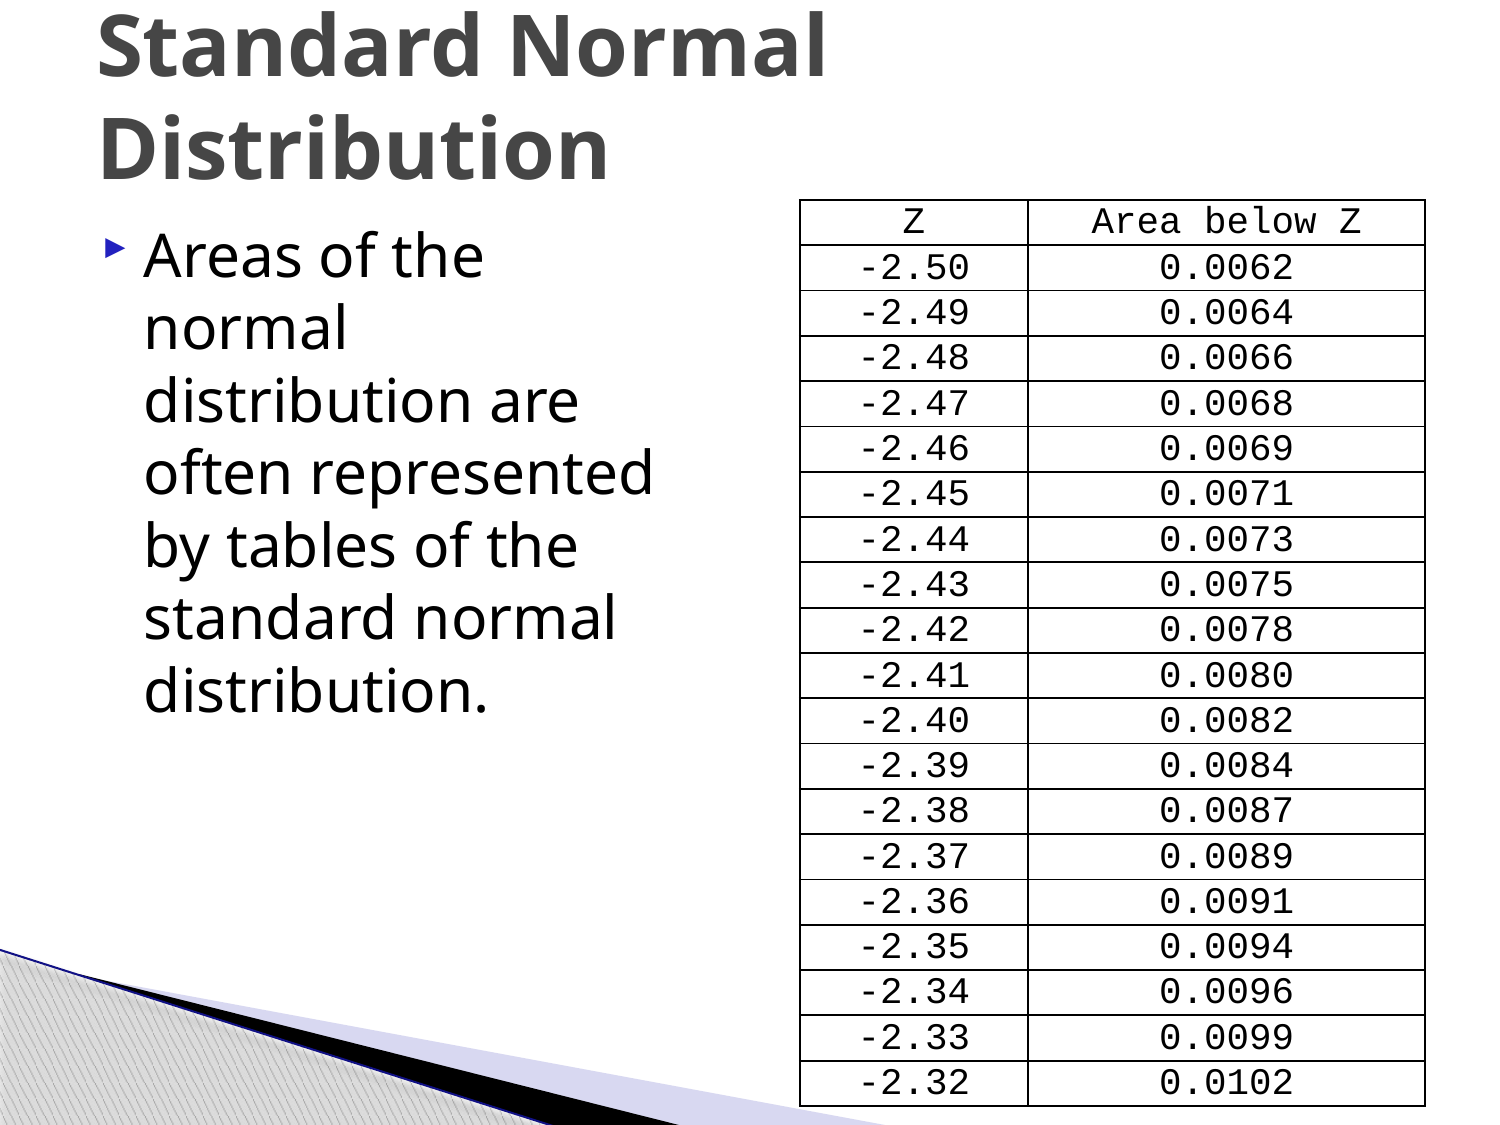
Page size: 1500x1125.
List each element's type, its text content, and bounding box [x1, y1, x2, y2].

table_cell -2.33 [801, 1016, 1027, 1060]
table_cell -2.36 [801, 880, 1027, 924]
table_cell -2.39 [801, 744, 1027, 788]
table_cell 0.0071 [1029, 473, 1424, 516]
table_cell 0.0066 [1029, 337, 1424, 380]
table_cell 0.0094 [1029, 926, 1424, 969]
table_cell -2.49 [801, 291, 1027, 335]
table_header Area below Z [1029, 201, 1424, 244]
table_cell -2.48 [801, 337, 1027, 380]
table_cell -2.44 [801, 518, 1027, 561]
table_cell 0.0078 [1029, 609, 1424, 652]
table_cell -2.41 [801, 654, 1027, 697]
table_cell 0.0099 [1029, 1016, 1424, 1060]
table_cell 0.0082 [1029, 699, 1424, 743]
table_cell -2.34 [801, 971, 1027, 1014]
table_cell 0.0064 [1029, 291, 1424, 335]
table_cell -2.37 [801, 835, 1027, 879]
table_cell -2.32 [801, 1062, 1027, 1105]
table_cell 0.0069 [1029, 427, 1424, 471]
table_cell -2.42 [801, 609, 1027, 652]
table_cell -2.47 [801, 382, 1027, 426]
list Areas of the normal distribution are often represented by tables of the standard normal distribution. [75, 212, 701, 957]
table_cell -2.50 [801, 246, 1027, 290]
table_cell 0.0096 [1029, 971, 1424, 1014]
table_cell 0.0102 [1029, 1062, 1424, 1105]
table_cell -2.43 [801, 563, 1027, 607]
table_cell 0.0084 [1029, 744, 1424, 788]
table_cell 0.0068 [1029, 382, 1424, 426]
table_cell 0.0087 [1029, 790, 1424, 833]
table_cell 0.0075 [1029, 563, 1424, 607]
table_cell -2.40 [801, 699, 1027, 743]
table_cell 0.0062 [1029, 246, 1424, 290]
table_cell -2.46 [801, 427, 1027, 471]
table_cell 0.0091 [1029, 880, 1424, 924]
table_cell 0.0073 [1029, 518, 1424, 561]
table_cell -2.38 [801, 790, 1027, 833]
table_cell 0.0089 [1029, 835, 1424, 879]
table_cell 0.0080 [1029, 654, 1424, 697]
title Standard Normal Distribution [87, 0, 1363, 188]
table_cell -2.35 [801, 926, 1027, 969]
table_cell -2.45 [801, 473, 1027, 516]
table_header Z [801, 201, 1027, 244]
